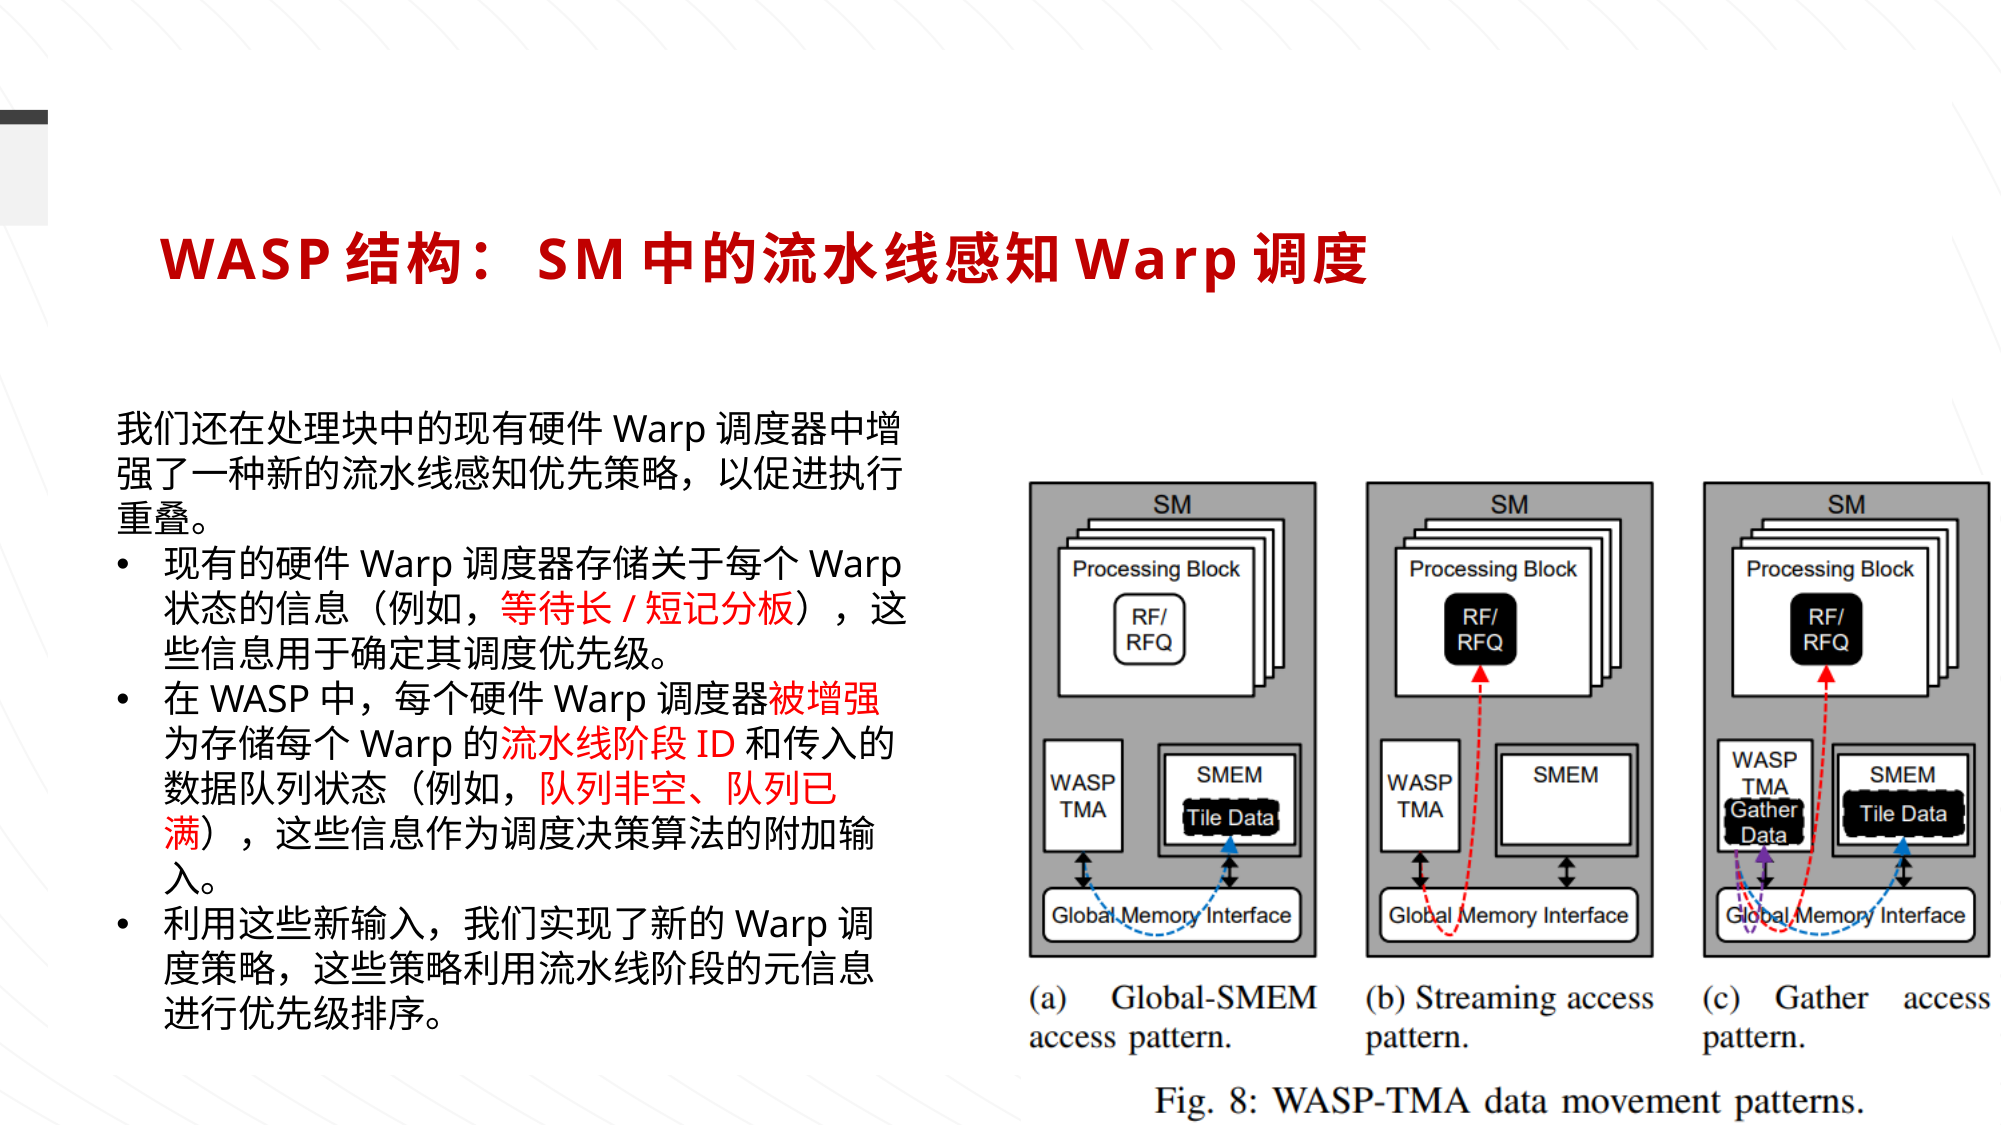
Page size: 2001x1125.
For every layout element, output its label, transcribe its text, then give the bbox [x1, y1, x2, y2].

text_box 我们还在处理块中的现有硬件Warp调度器中增强了一种新的流水线感知优先策略，以促进执行重叠。 现有的硬件Warp调度器存储关于每个Warp状态的信息（例如，等待长/短记分板），这些信息用于确定其调度优先级。 在WASP中，每个硬件Warp调度器被增强为存储每个Warp的流水线阶段ID和传入的数据队列状态（例如，队列非空、队列已满），这些信息作为调度决策算法的附加输入。 利用这些新输入，我们实现了新的Warp调度策略，这些策略利用流水线阶段的元信息进行优先级排序。 [101, 398, 924, 1043]
text_box [47, 49, 1953, 1076]
picture [1021, 475, 2000, 1125]
text_box WASP结构：SM中的流水线感知Warp调度 [150, 179, 1490, 295]
